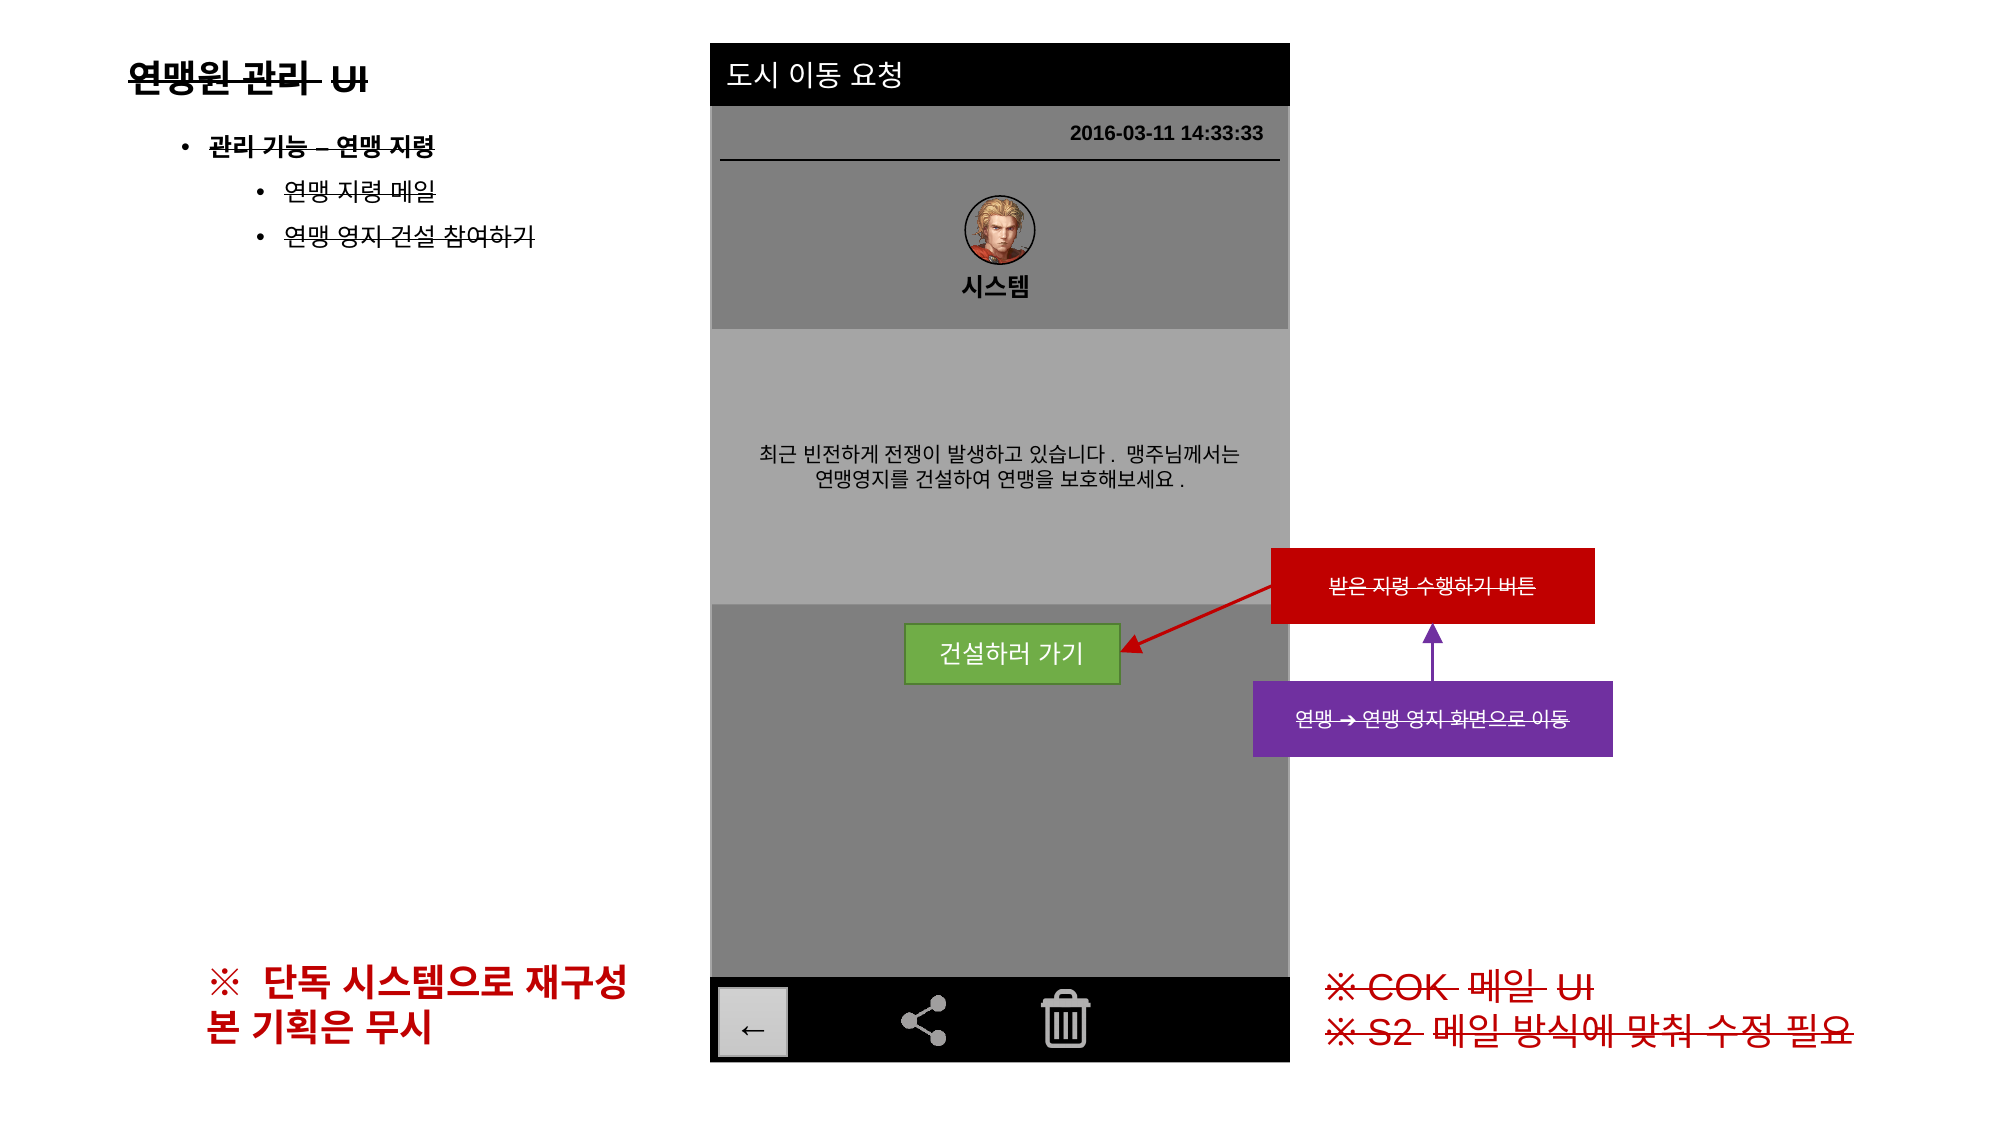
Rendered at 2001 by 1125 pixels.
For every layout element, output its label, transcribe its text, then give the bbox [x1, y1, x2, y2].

text_box 연맹 ➔ 연맹 영지 화면으로 이동 [1253, 682, 1612, 756]
text_box 건설하러 가기 [904, 624, 1120, 684]
picture [901, 995, 946, 1046]
text_box 받은 지령 수행하기 버튼 [1271, 549, 1594, 623]
text_box 최근 빈전하게 전쟁이 발생하고 있습니다. 맹주님께서는 연맹영지를 건설하여 연맹을 보호해보세요. [711, 329, 1289, 605]
text_box [711, 605, 1289, 978]
text_box ※ COK 메일 UI ※ S2 메일 방식에 맞춰 수정 필요 [1310, 955, 1910, 1062]
text_box 도시 이동 요청 [711, 44, 1289, 106]
picture [1035, 989, 1095, 1048]
text_box 관리 기능 – 연맹 지령 연맹 지령 메일 연맹 영지 건설 참여하기 [166, 109, 712, 256]
text_box 2016-03-11 14:33:33 [1054, 112, 1291, 153]
text_box 시스템 [946, 264, 1053, 310]
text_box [1119, 585, 1272, 653]
text_box 연맹원 관리 UI [113, 47, 400, 108]
text_box ← [719, 987, 788, 1057]
picture [964, 195, 1035, 265]
text_box [711, 978, 1289, 1061]
text_box ※ 단독 시스템으로 재구성 본 기획은 무시 [191, 951, 671, 1058]
text_box [711, 106, 1289, 329]
